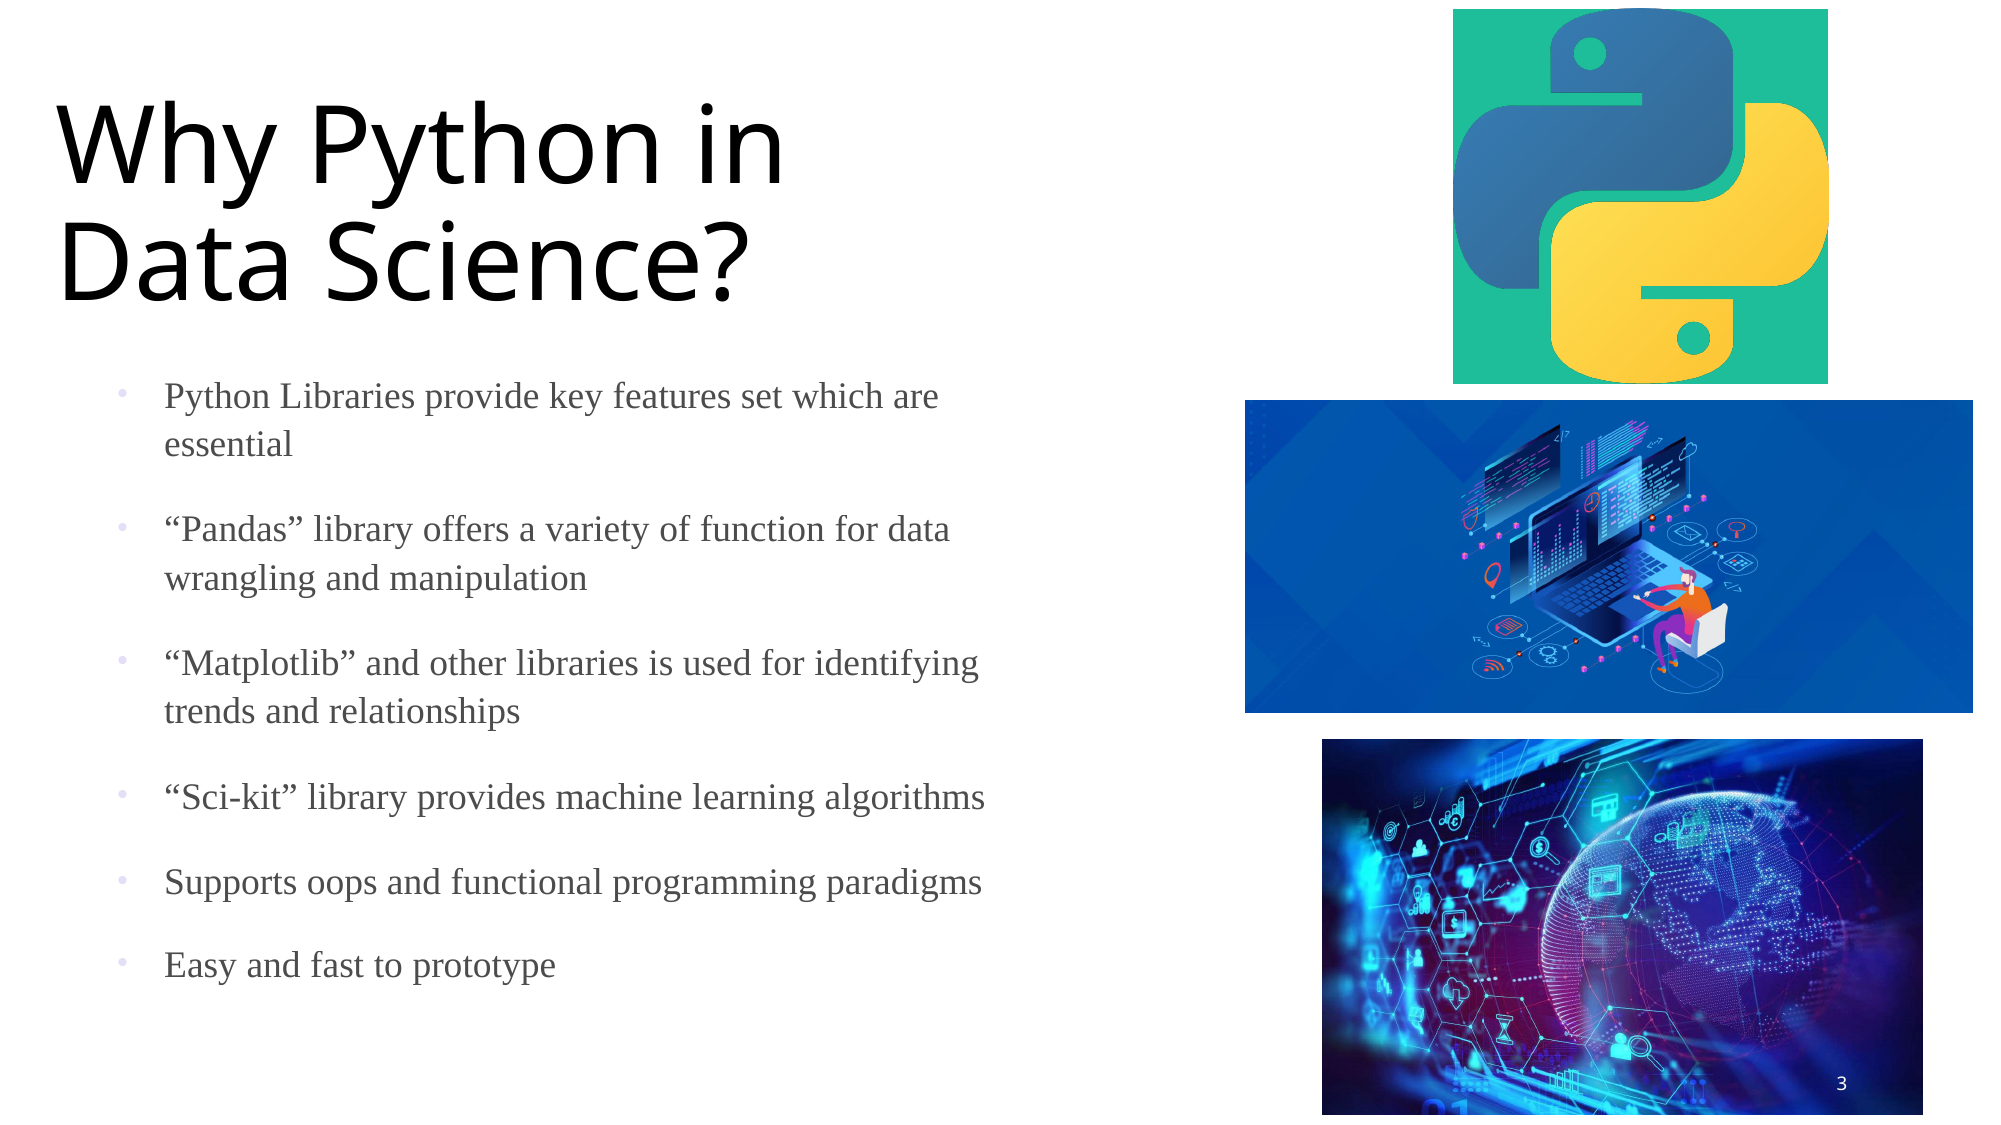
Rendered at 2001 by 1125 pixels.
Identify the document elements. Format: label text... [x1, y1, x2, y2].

list Python Libraries provide key features set which are essential “Pandas” library offers a variety of function for data wrangling and manipulation “Matplotlib” and other libraries is used for identifying trends and relationships “Sci-kit” library provides machine learning algorithms Supports oops and functional programming paradigms Easy and fast to prototype [102, 359, 1073, 1034]
picture [1322, 739, 1923, 1115]
picture [1453, 8, 1829, 384]
picture [1244, 400, 1973, 713]
title Why Python in Data Science? [40, 30, 1350, 332]
